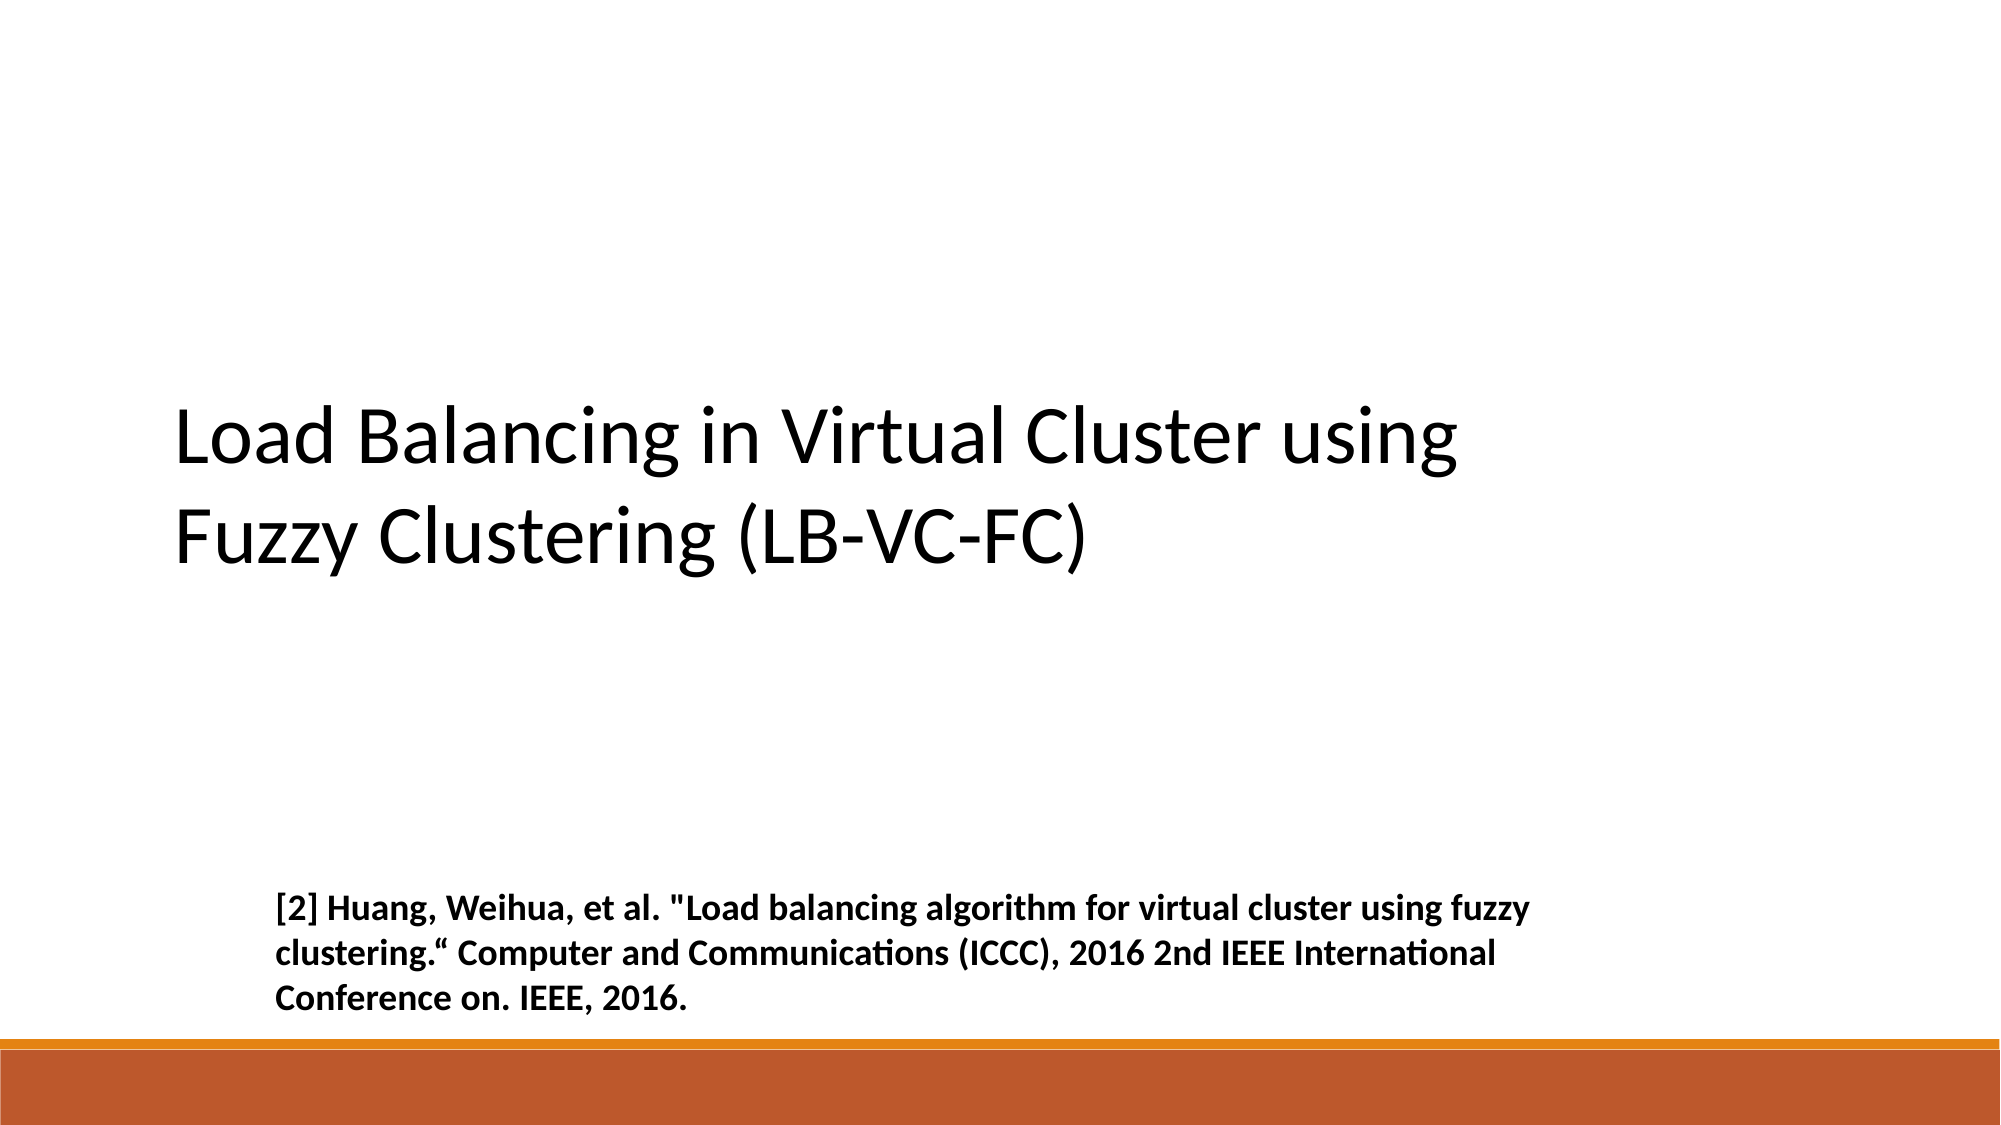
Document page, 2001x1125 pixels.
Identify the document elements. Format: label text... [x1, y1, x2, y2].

text_box Load Balancing in Virtual Cluster using Fuzzy Clustering (LB-VC-FC) [160, 372, 1575, 588]
text_box [2] Huang, Weihua, et al. "Load balancing algorithm for virtual cluster using fuzzy clustering.“ Computer and Communications (ICCC), 2016 2nd IEEE International Conference on. IEEE, 2016. [260, 875, 1611, 1026]
